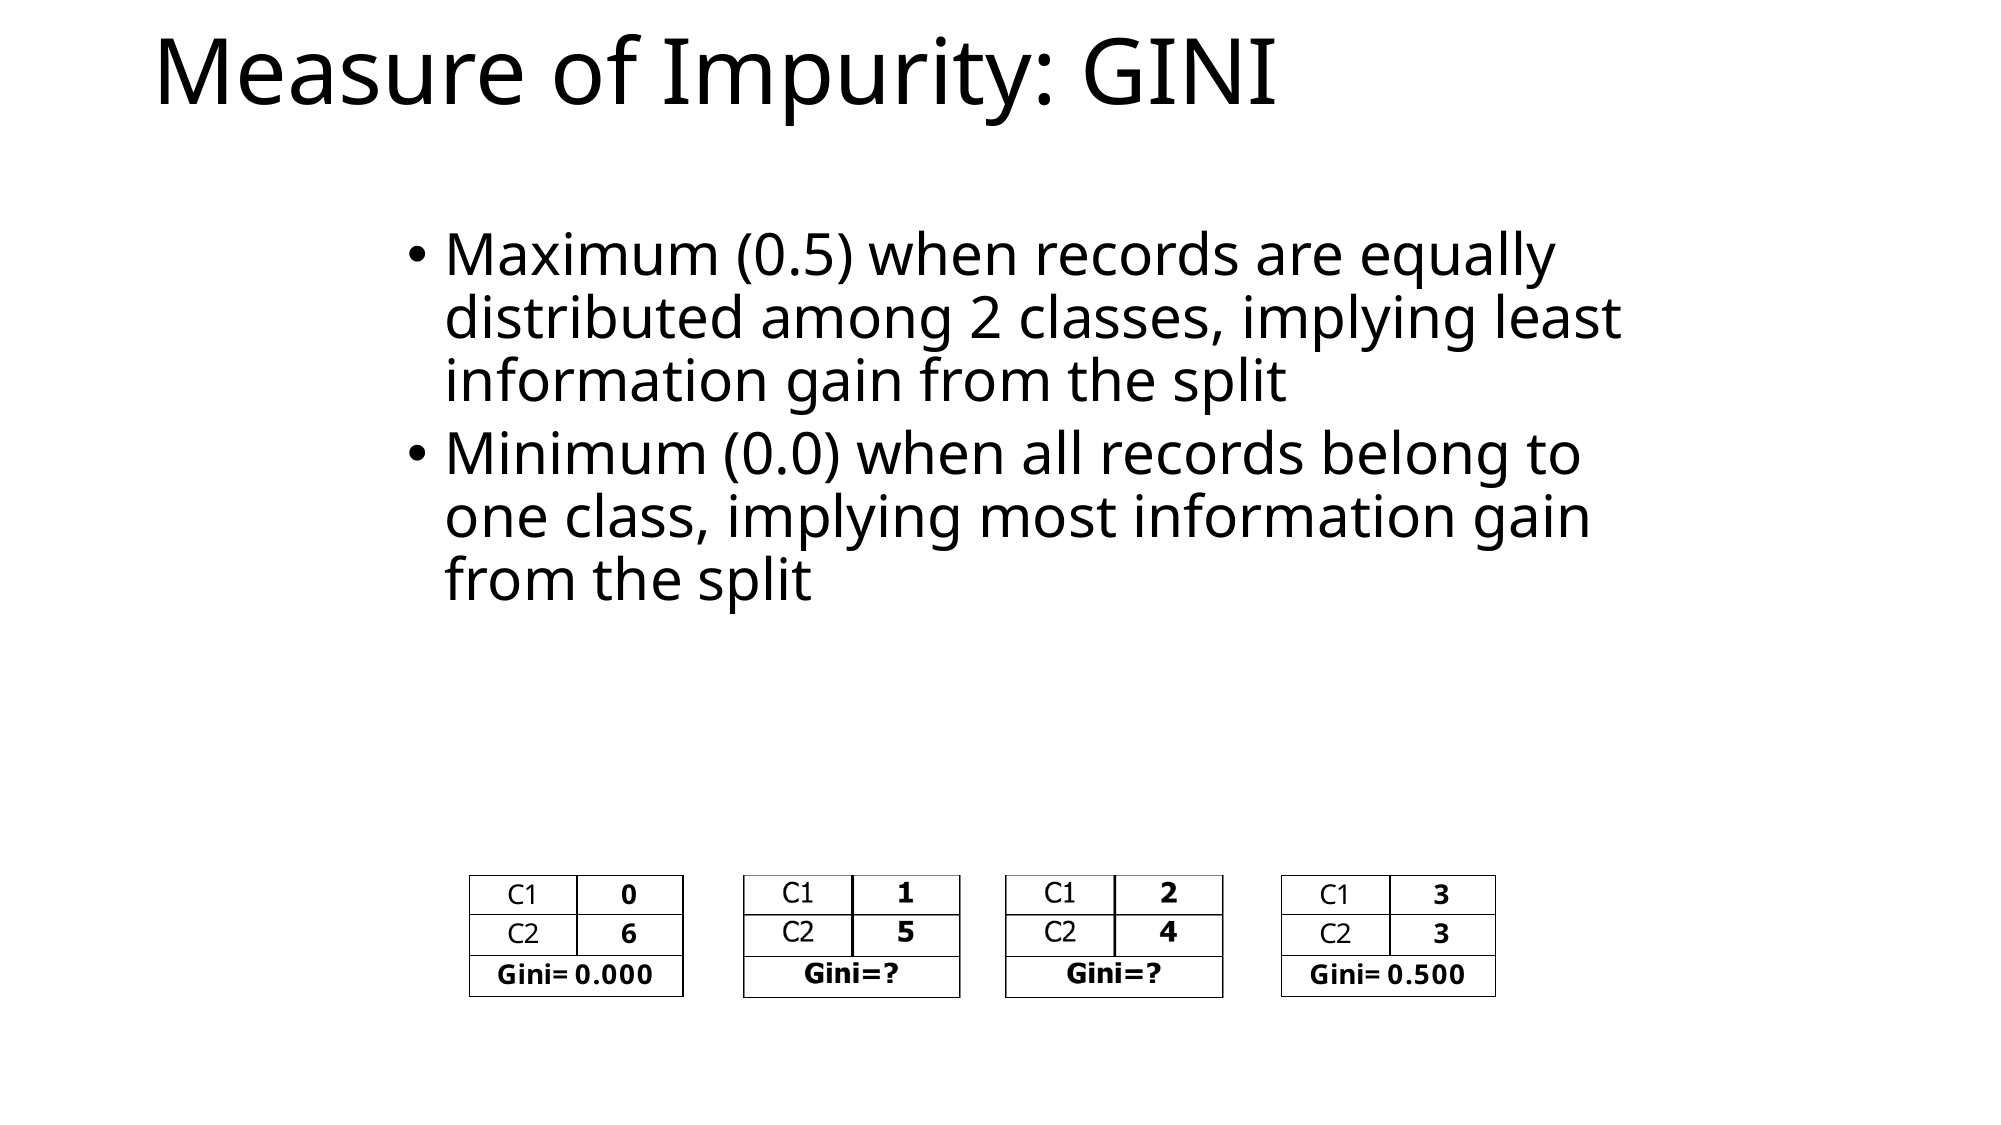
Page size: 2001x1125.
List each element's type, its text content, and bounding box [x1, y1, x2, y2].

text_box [462, 874, 688, 1008]
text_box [1274, 874, 1500, 1008]
list Maximum (0.5) when records are equally distributed among 2 classes, implying least information gain from the split Minimum (0.0) when all records belong to one class, implying most information gain from the split [317, 187, 1682, 838]
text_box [737, 874, 963, 1008]
title Measure of Impurity: GINI [137, 0, 1863, 150]
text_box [999, 874, 1226, 1008]
